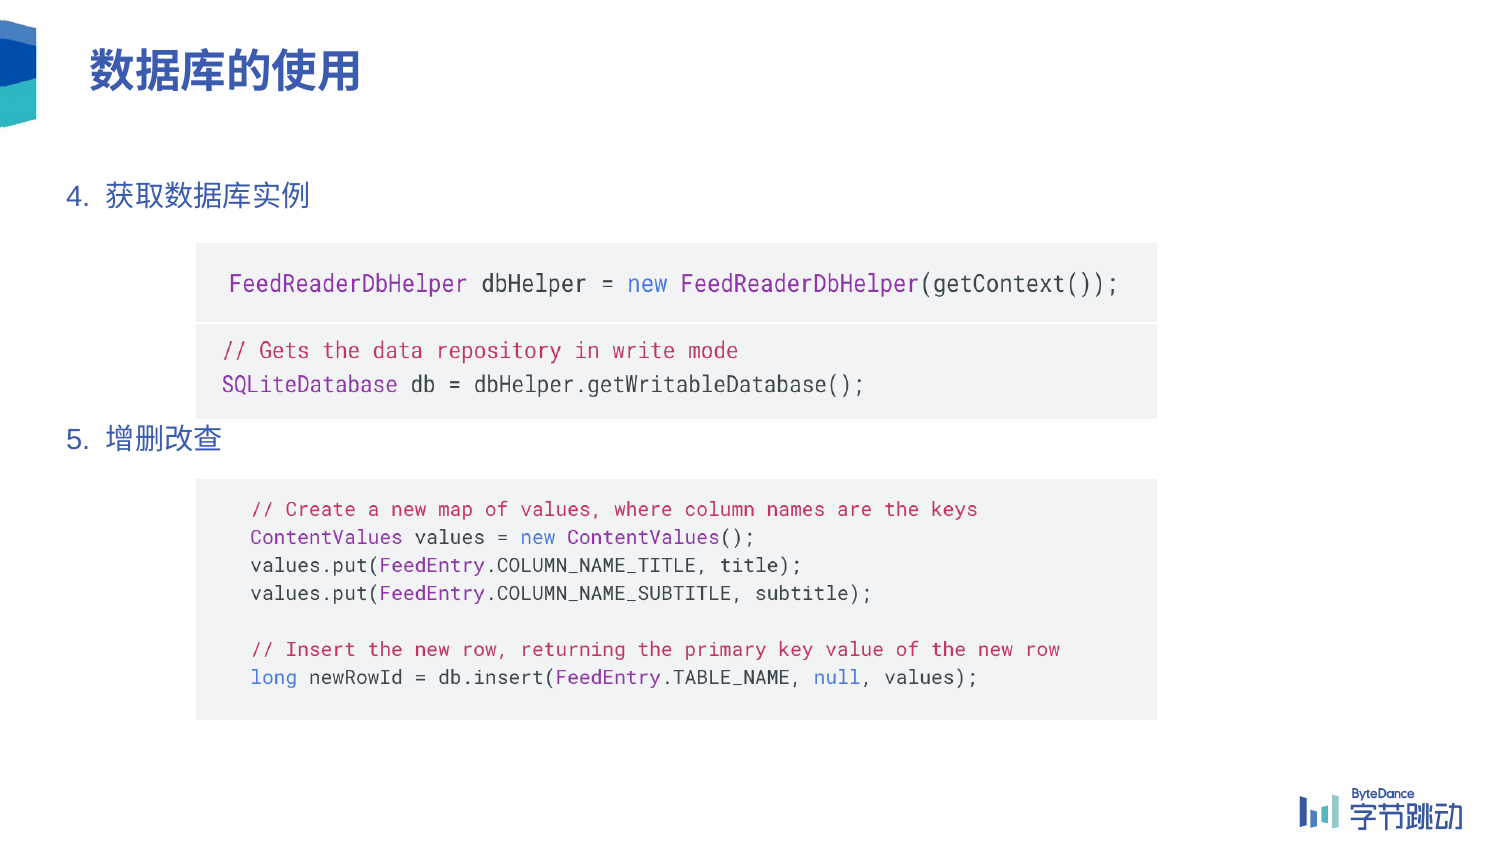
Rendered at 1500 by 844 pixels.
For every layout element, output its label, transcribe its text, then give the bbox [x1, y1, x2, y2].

picture [196, 243, 1157, 419]
picture [1268, 774, 1500, 844]
list 4. 获取数据库实例 5. 增删改查 [50, 161, 1450, 639]
picture [0, 0, 66, 149]
title 数据库的使用 [50, 26, 1450, 122]
picture [196, 479, 1157, 720]
